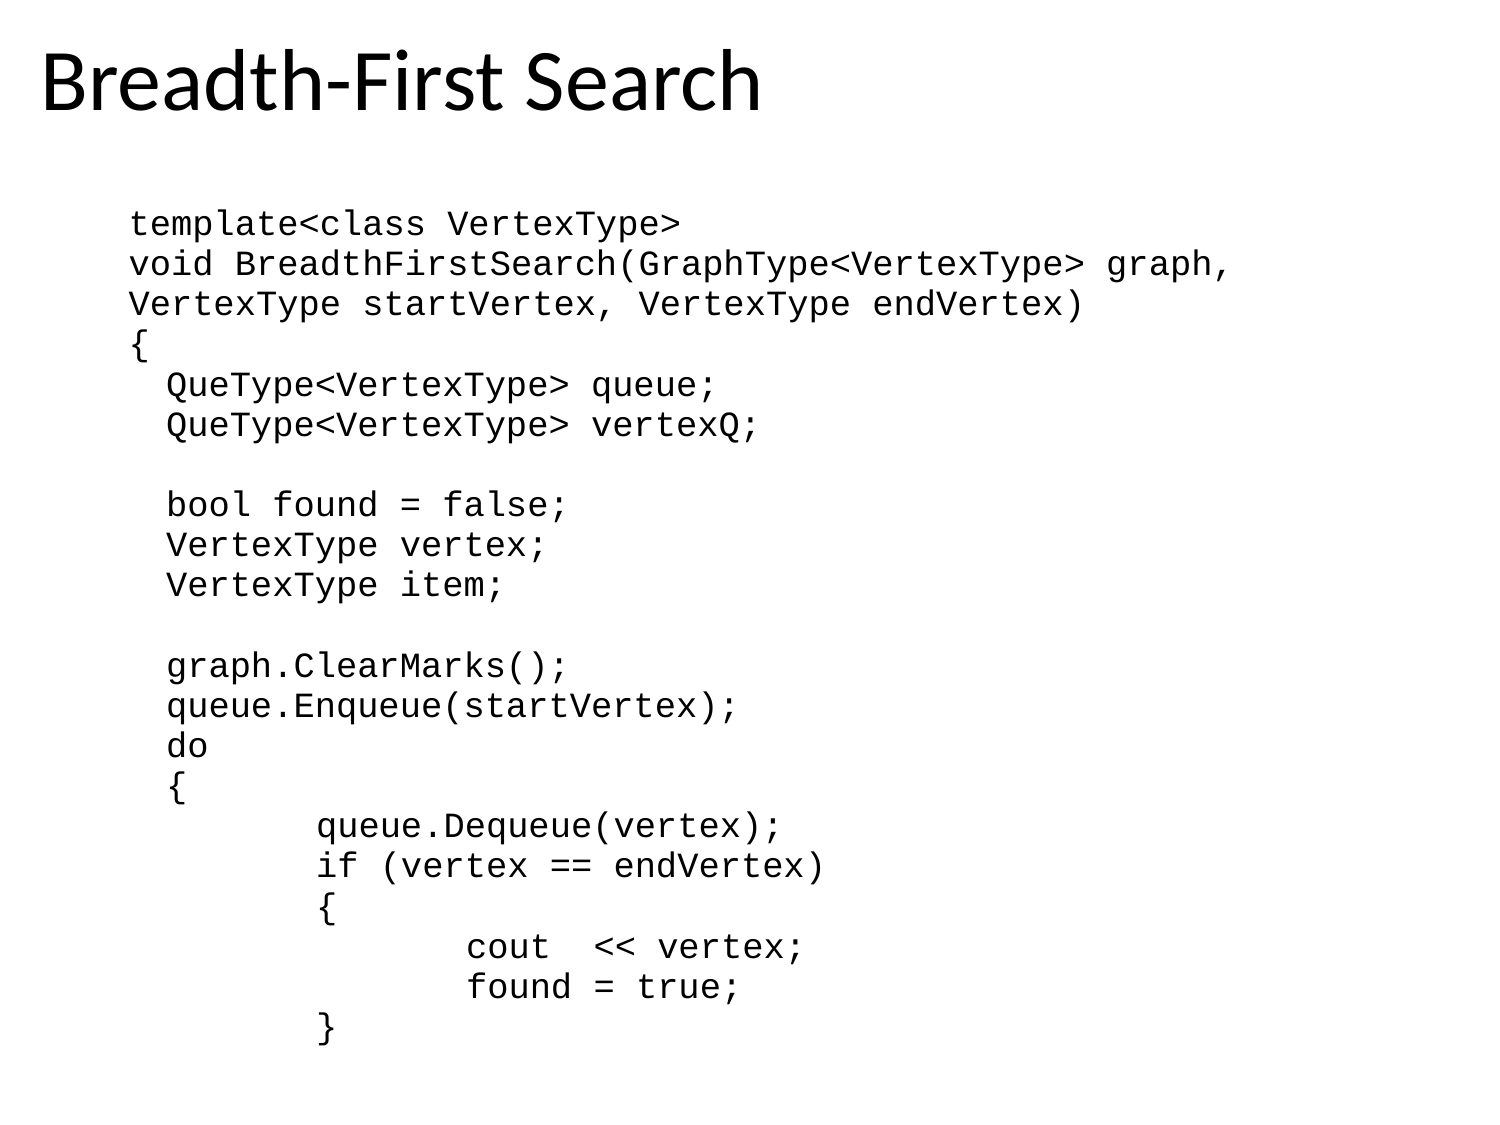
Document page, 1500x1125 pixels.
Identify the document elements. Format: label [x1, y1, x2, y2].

list [38, 204, 1458, 1107]
title [25, 26, 1469, 138]
